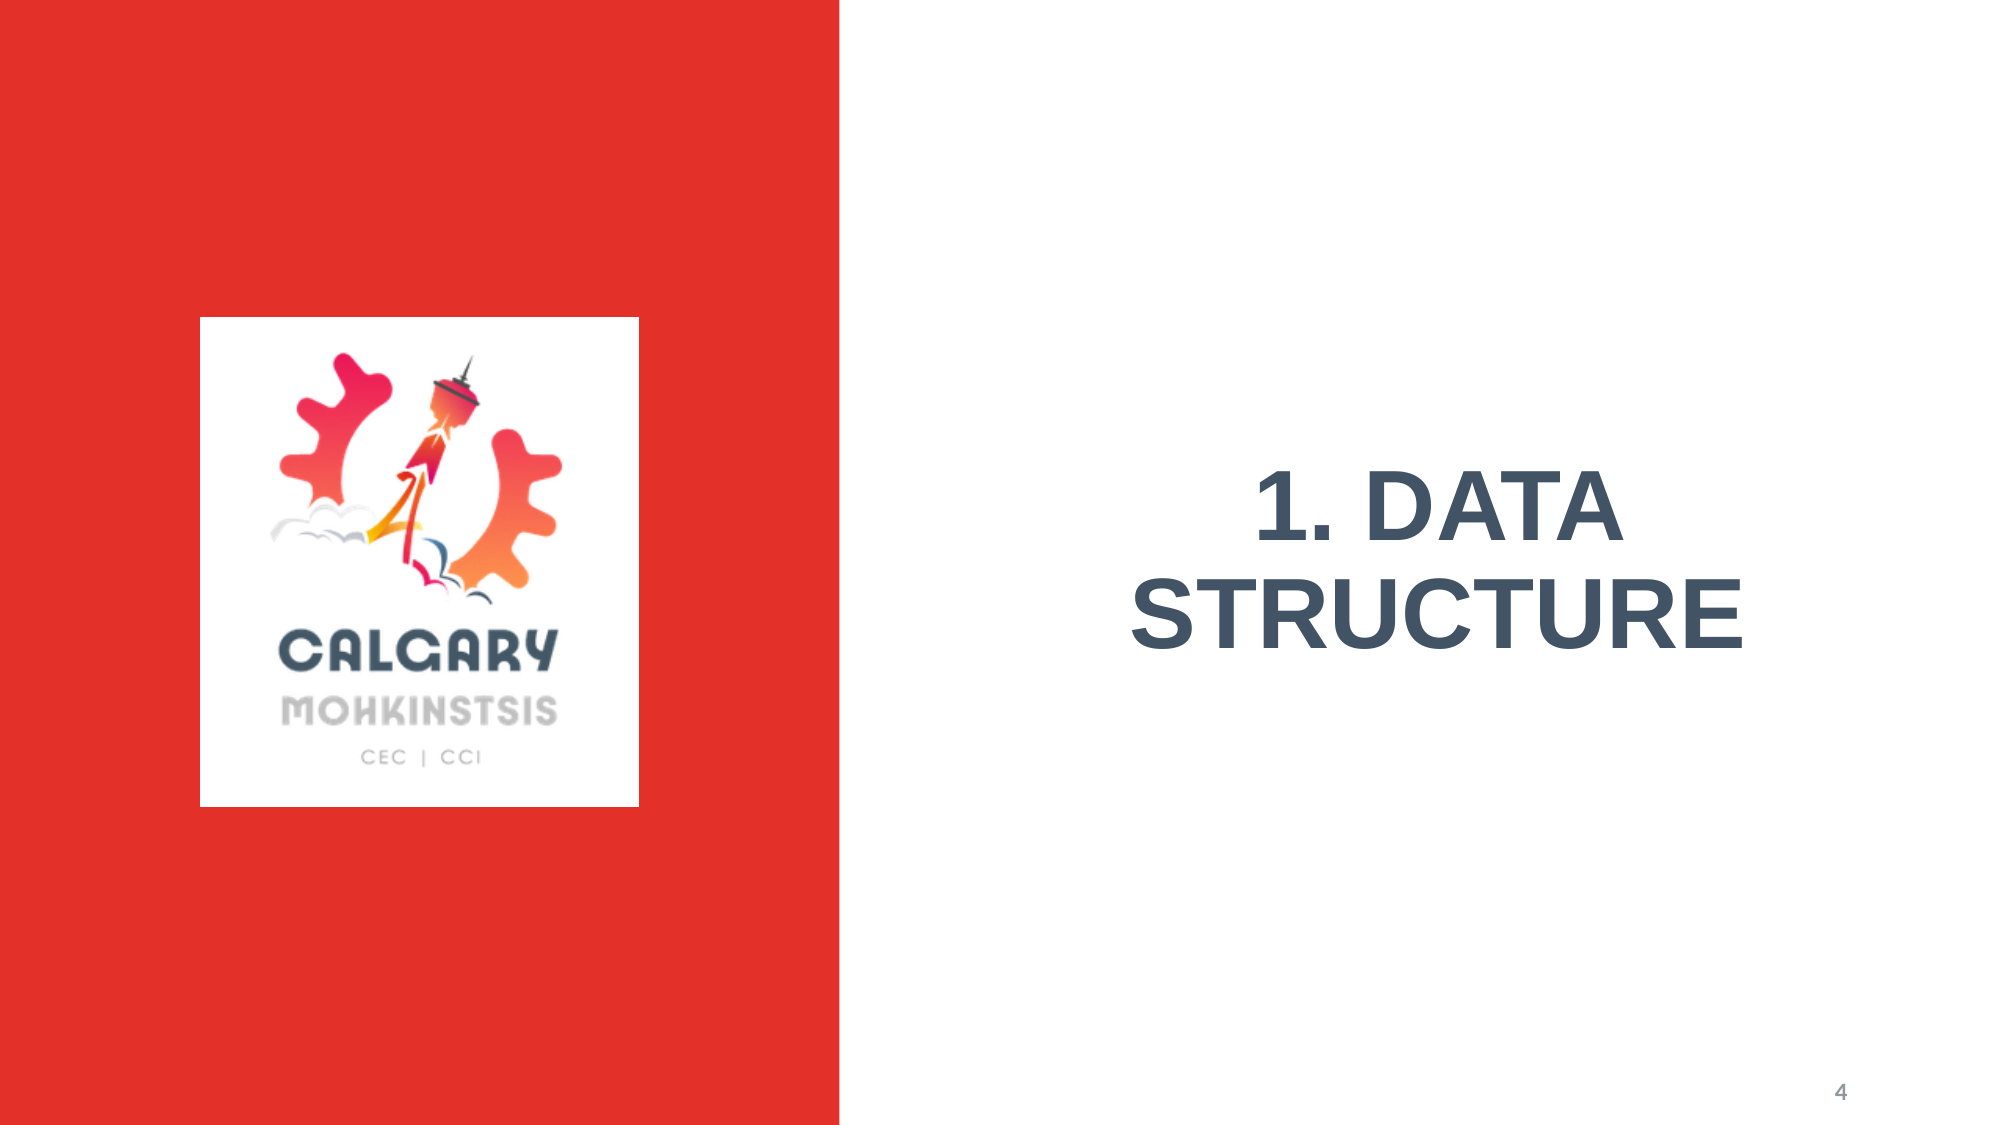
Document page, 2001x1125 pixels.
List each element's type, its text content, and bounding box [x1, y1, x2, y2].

slide_number 4 [1412, 1060, 1863, 1120]
picture [200, 317, 639, 807]
title 1. Data Structure [926, 437, 1950, 688]
